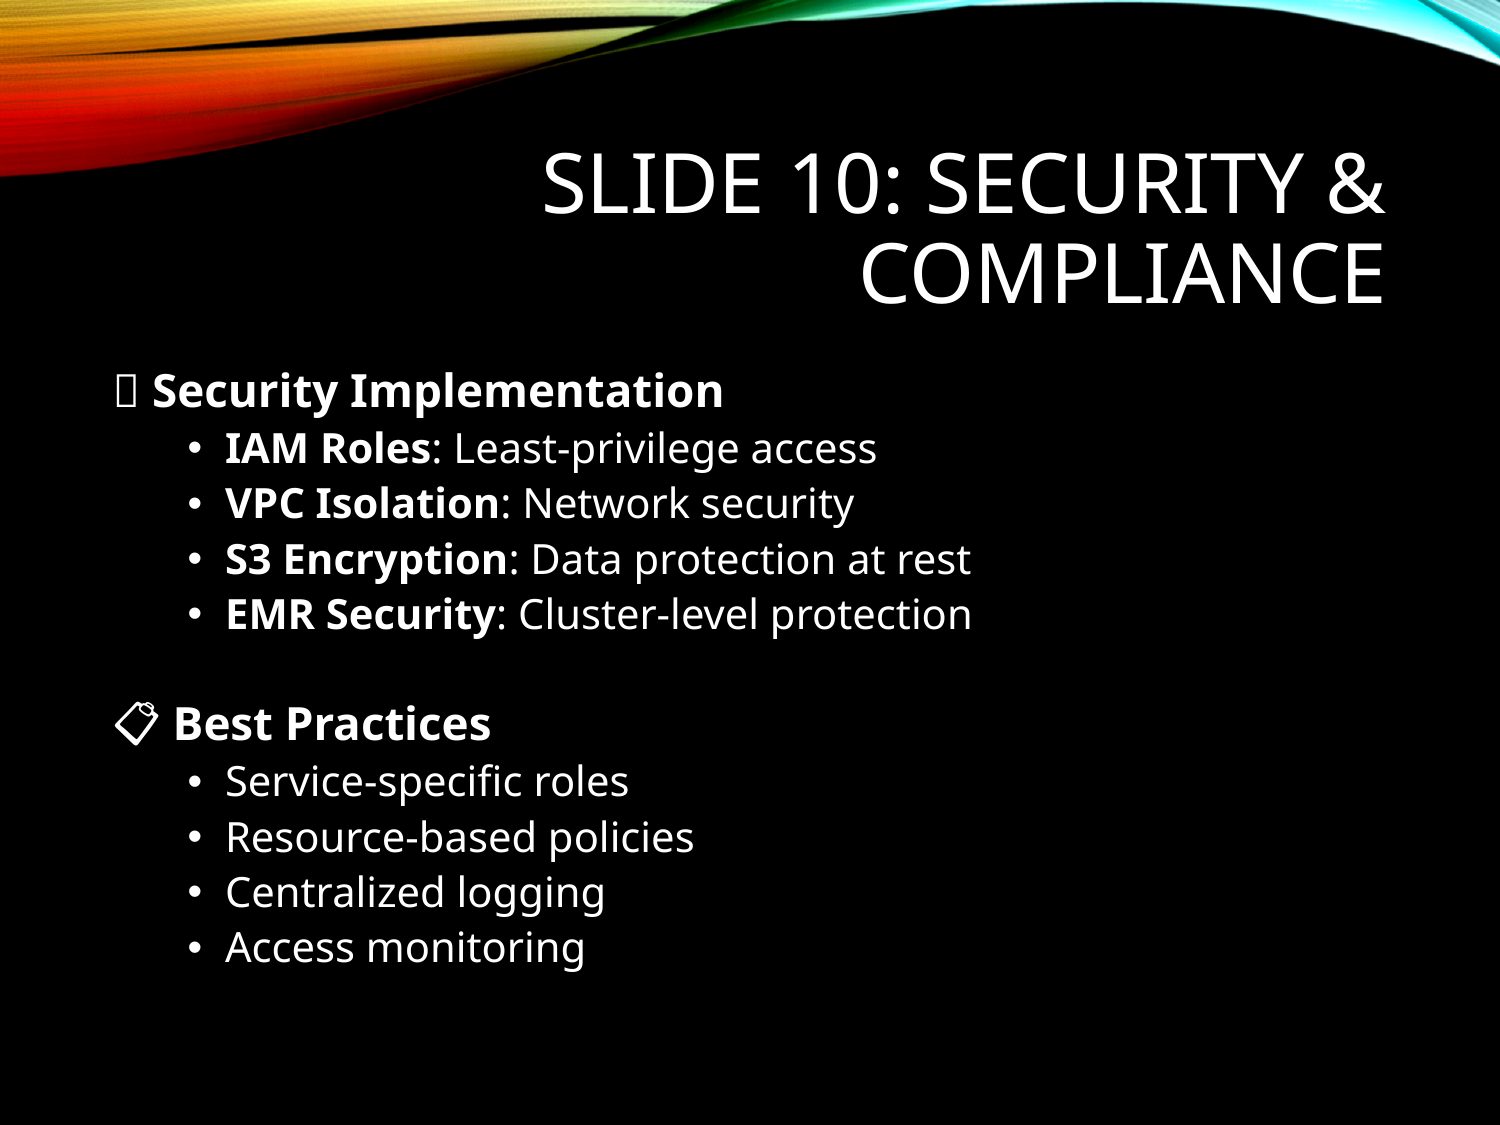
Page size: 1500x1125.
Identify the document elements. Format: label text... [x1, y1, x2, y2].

list 🔐 Security Implementation IAM Roles: Least-privilege access VPC Isolation: Network security S3 Encryption: Data protection at rest EMR Security: Cluster-level protection 📋 Best Practices Service-specific roles Resource-based policies Centralized logging Access monitoring [97, 360, 1403, 1028]
title Slide 10: Security & Compliance [356, 125, 1403, 338]
picture [0, 0, 1500, 178]
